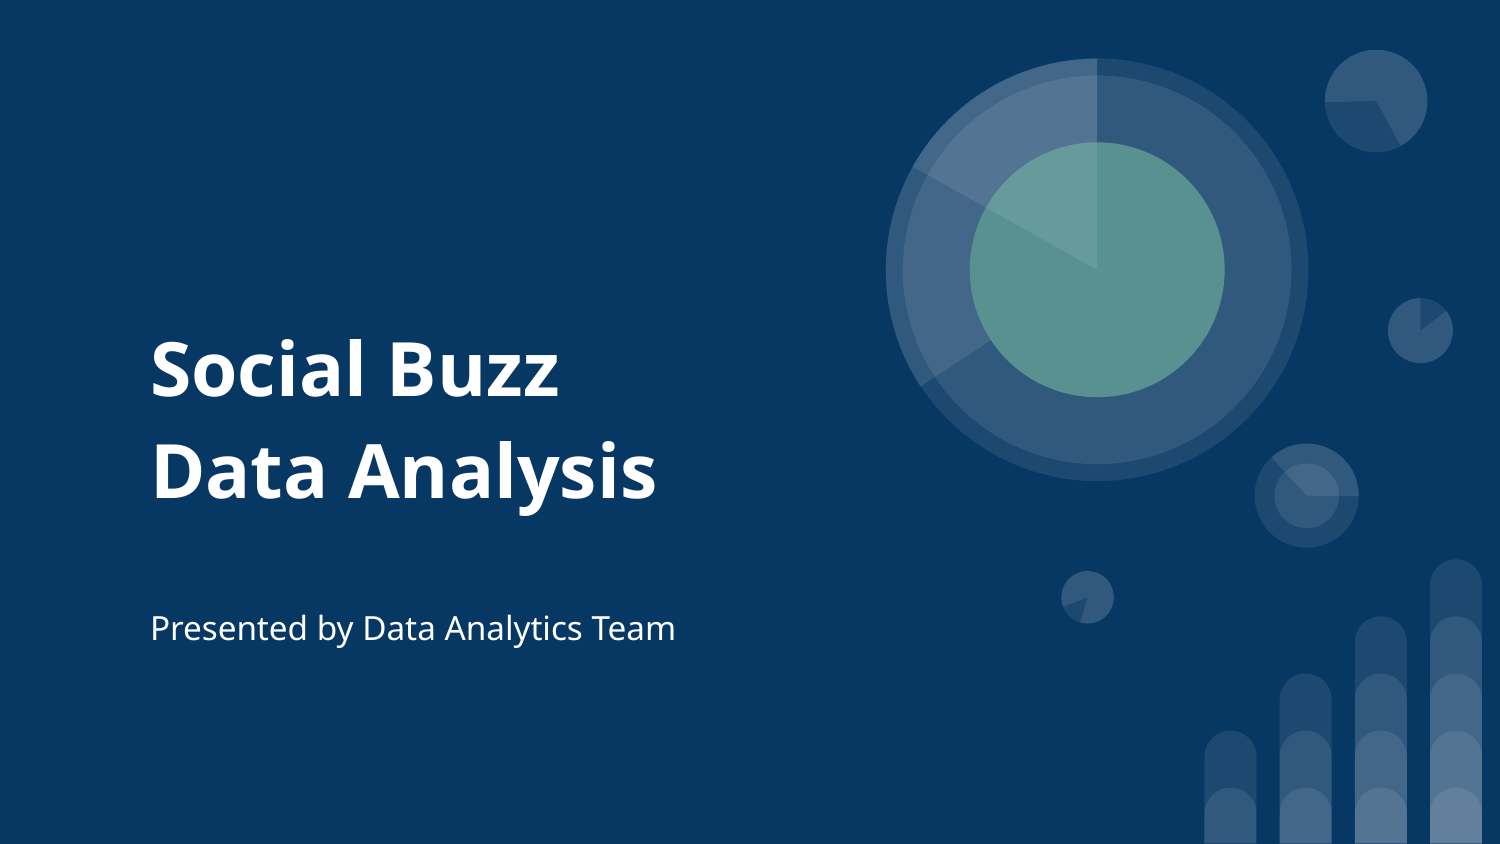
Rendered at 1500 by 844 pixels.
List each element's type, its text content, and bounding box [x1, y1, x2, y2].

title Social Buzz Data Analysis [135, 264, 834, 572]
subtitle Presented by Data Analytics Team [135, 589, 834, 704]
